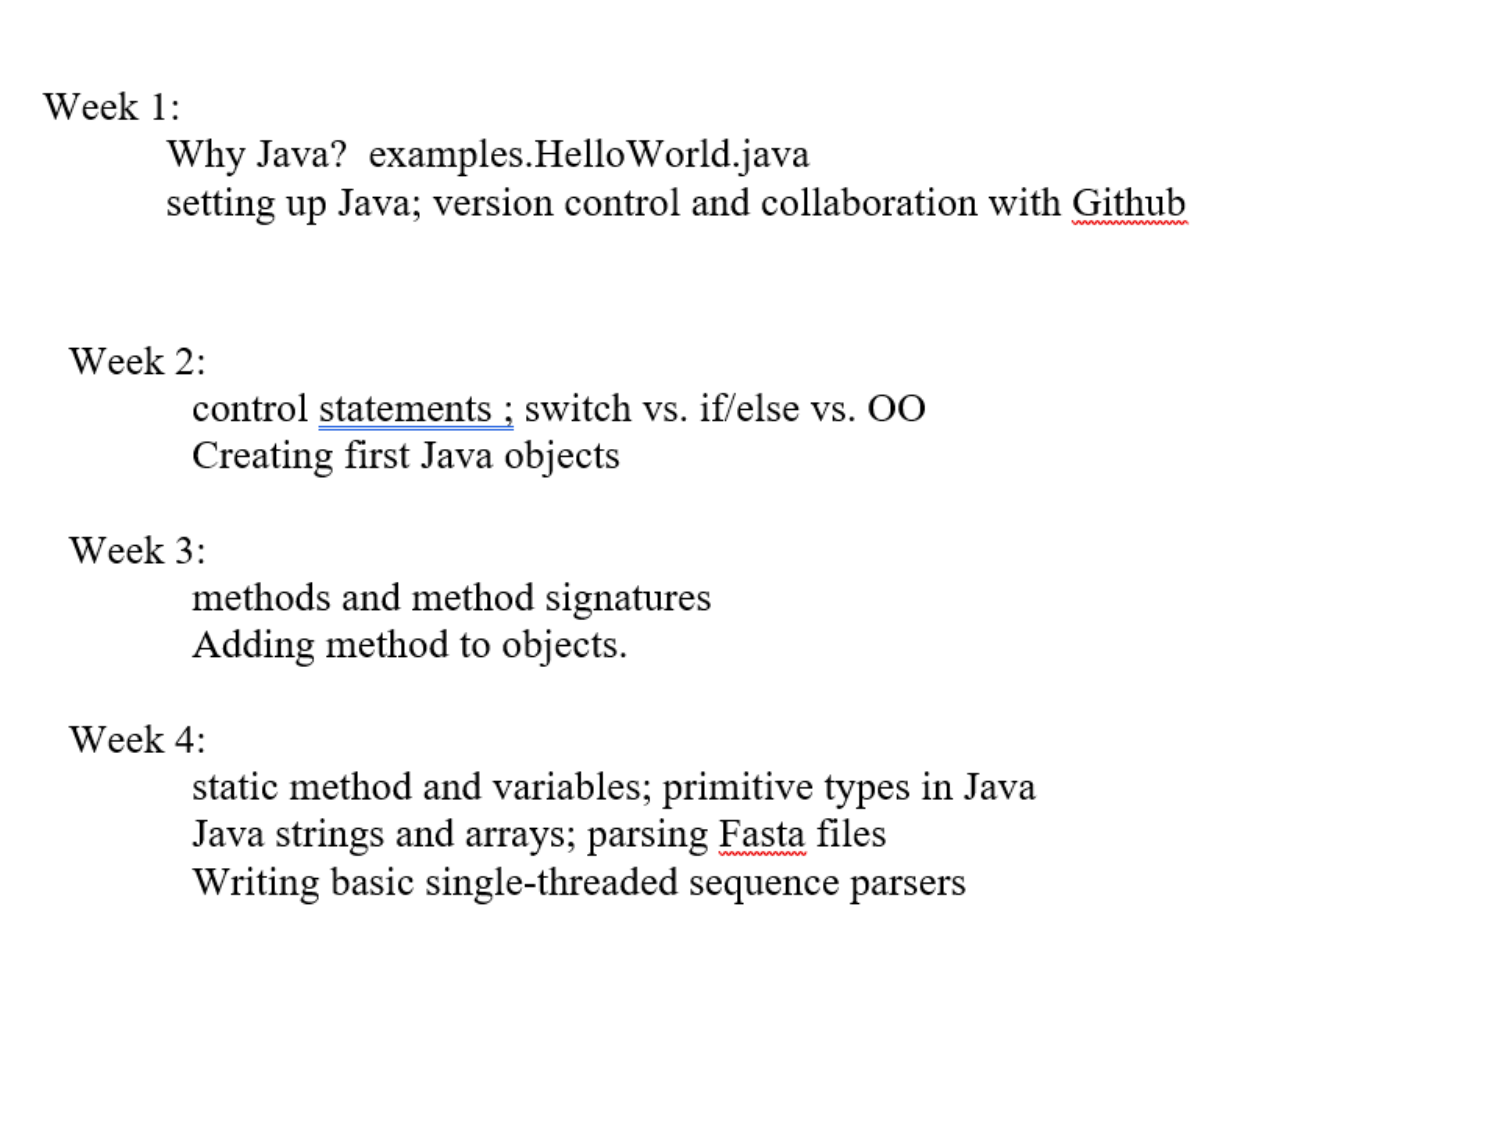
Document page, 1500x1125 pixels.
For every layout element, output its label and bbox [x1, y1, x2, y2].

picture [49, 312, 1123, 940]
picture [24, 62, 1330, 266]
